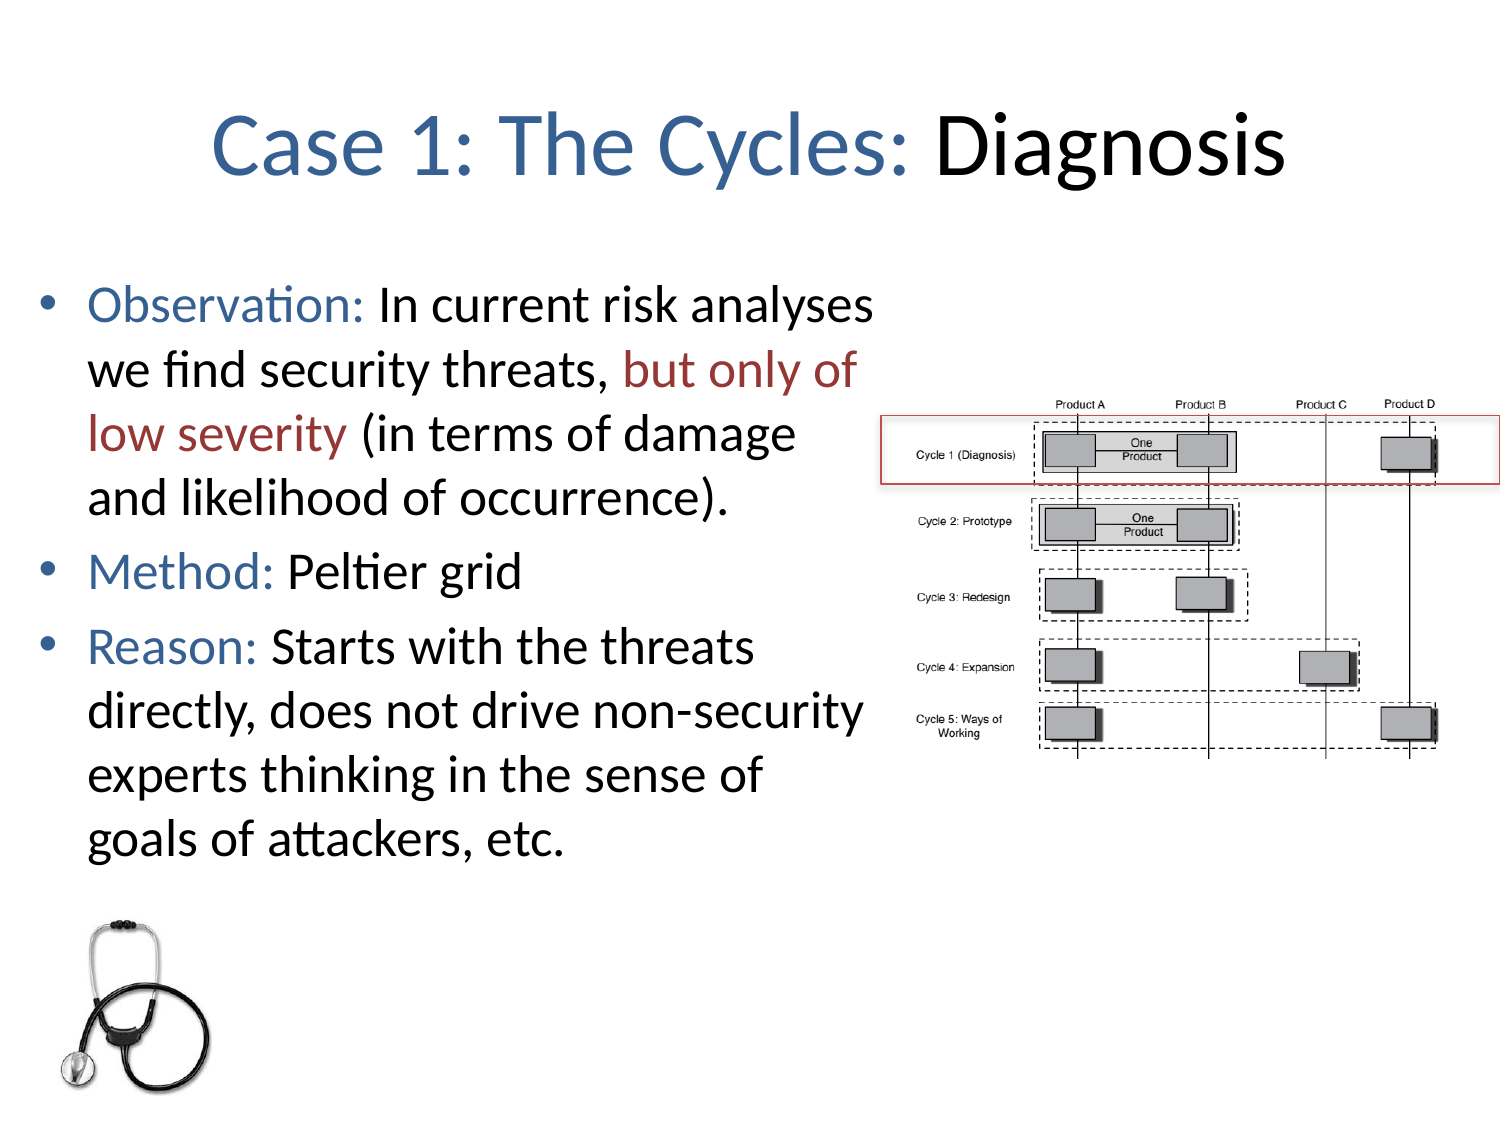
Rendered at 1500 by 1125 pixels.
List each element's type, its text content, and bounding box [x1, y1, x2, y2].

text_box [880, 415, 890, 485]
picture [895, 392, 1449, 759]
list Observation: In current risk analyses we find security threats, but only of low severity (in terms of damage and likelihood of occurrence). Method: Peltier grid Reason: Starts with the threats directly, does not drive non-security experts thinking in the sense of goals of attackers, etc. [23, 262, 896, 918]
title Case 1: The Cycles: Diagnosis [75, 45, 1425, 233]
text_box [1452, 415, 1500, 485]
picture [56, 917, 212, 1096]
